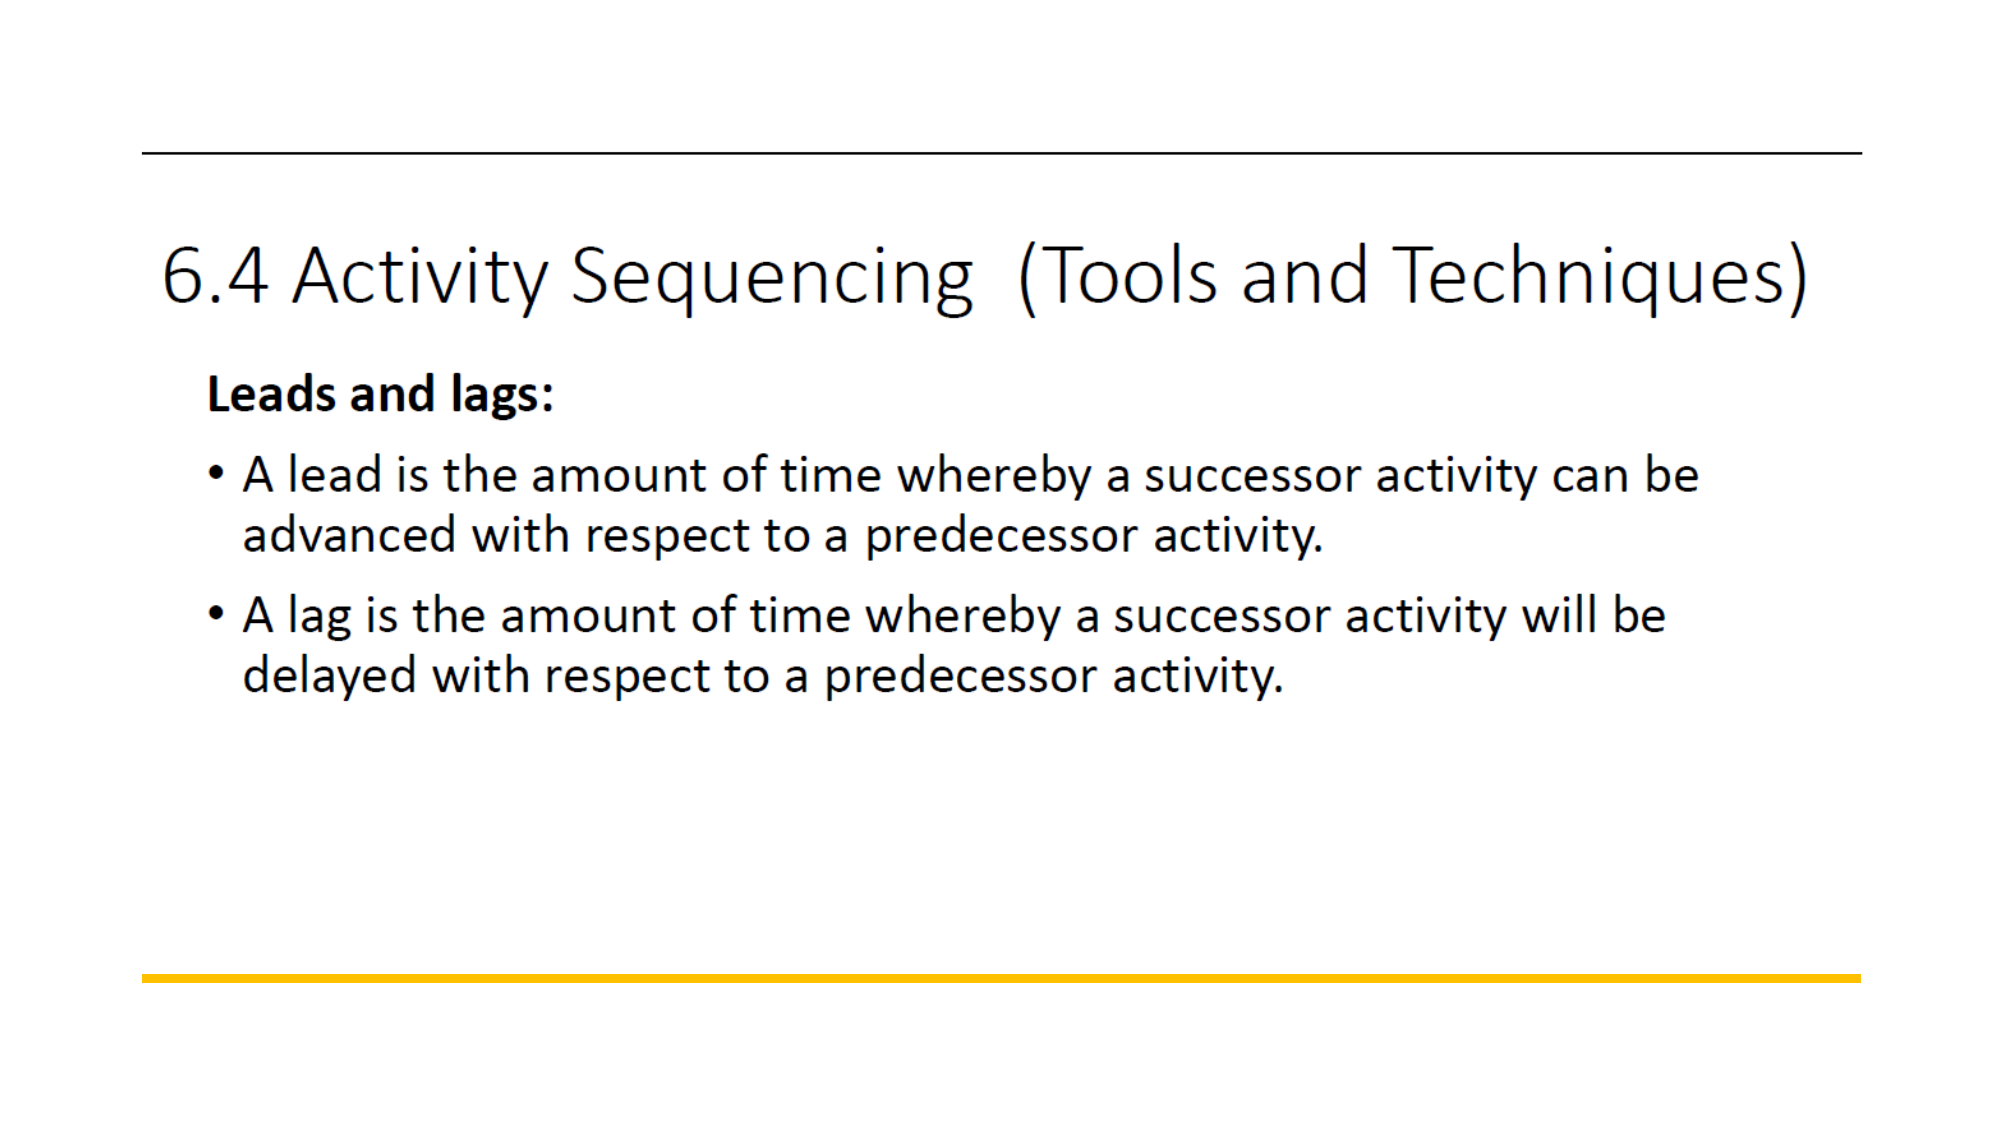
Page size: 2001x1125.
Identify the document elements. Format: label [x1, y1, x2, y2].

list [141, 142, 1863, 982]
